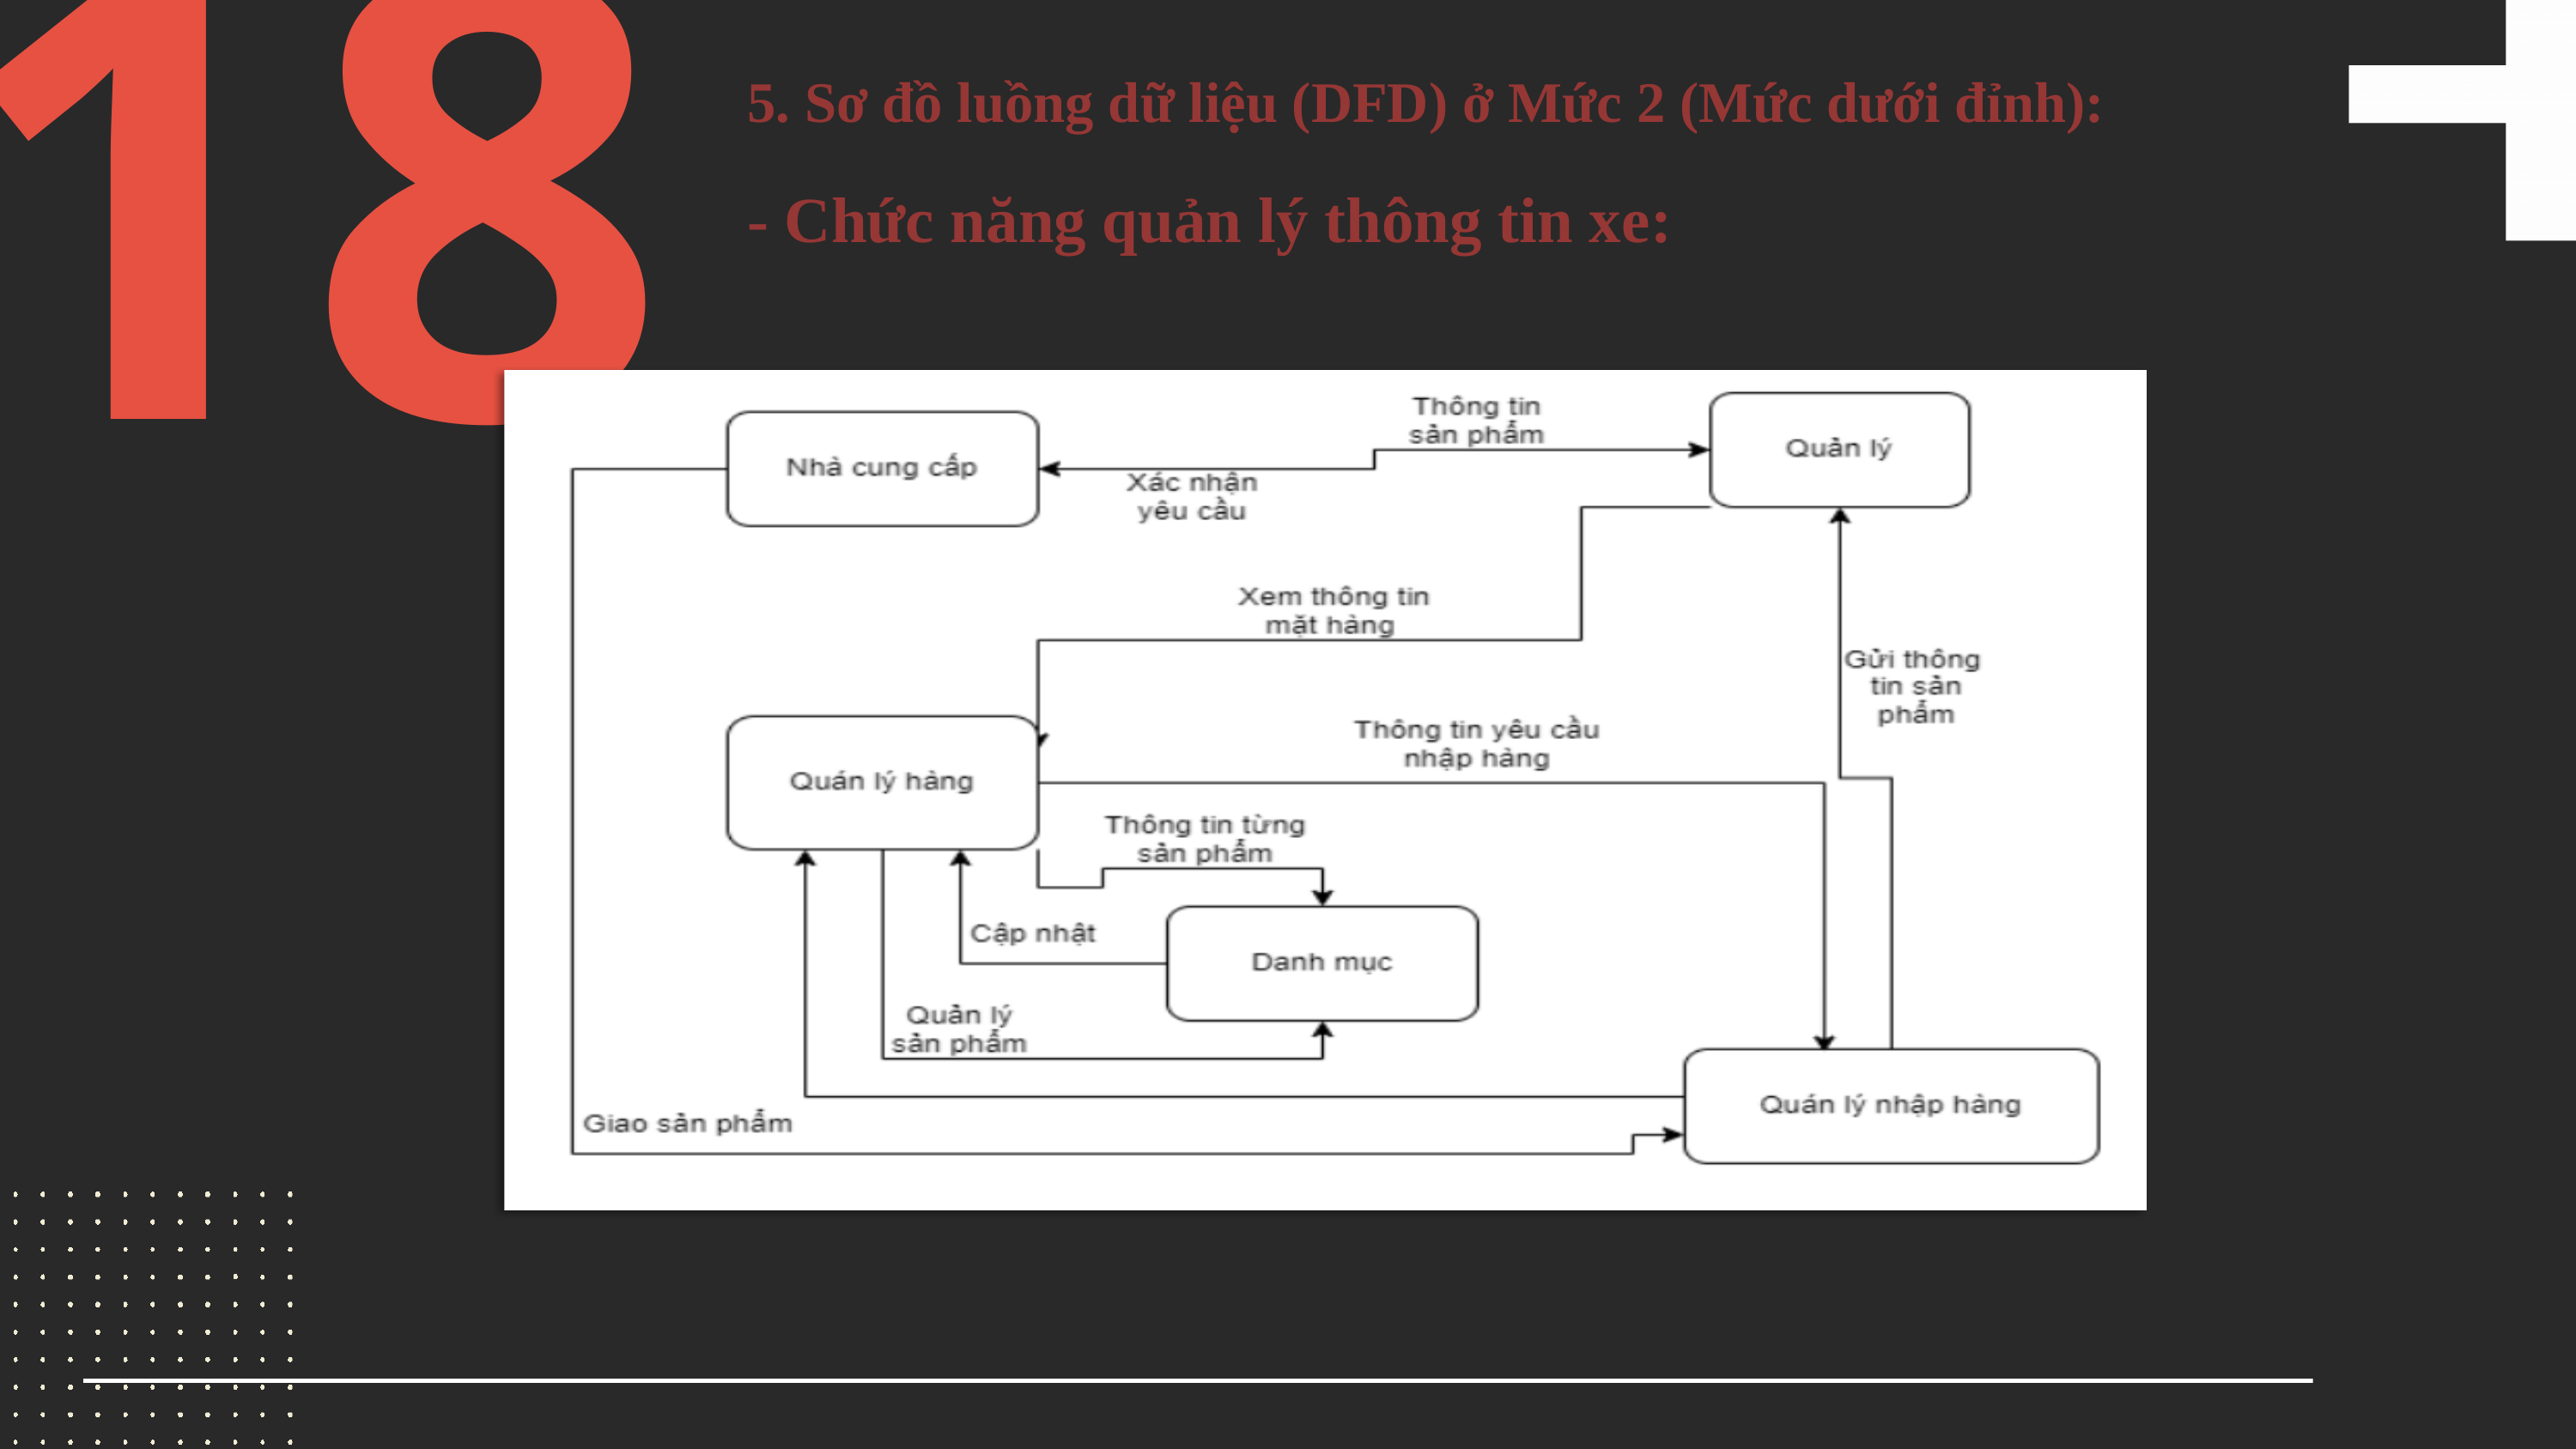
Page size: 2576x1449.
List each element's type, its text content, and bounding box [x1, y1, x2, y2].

text_box 5. Sơ đồ luồng dữ liệu (DFD) ở Mức 2 (Mức dưới đỉnh): - Chức năng quản lý thông tin xe: [785, 60, 2179, 377]
picture [2330, 0, 2576, 255]
picture [0, 1175, 307, 1449]
picture [504, 370, 2148, 1211]
text_box 18 [0, 0, 785, 546]
text_box [312, 1379, 2313, 1383]
